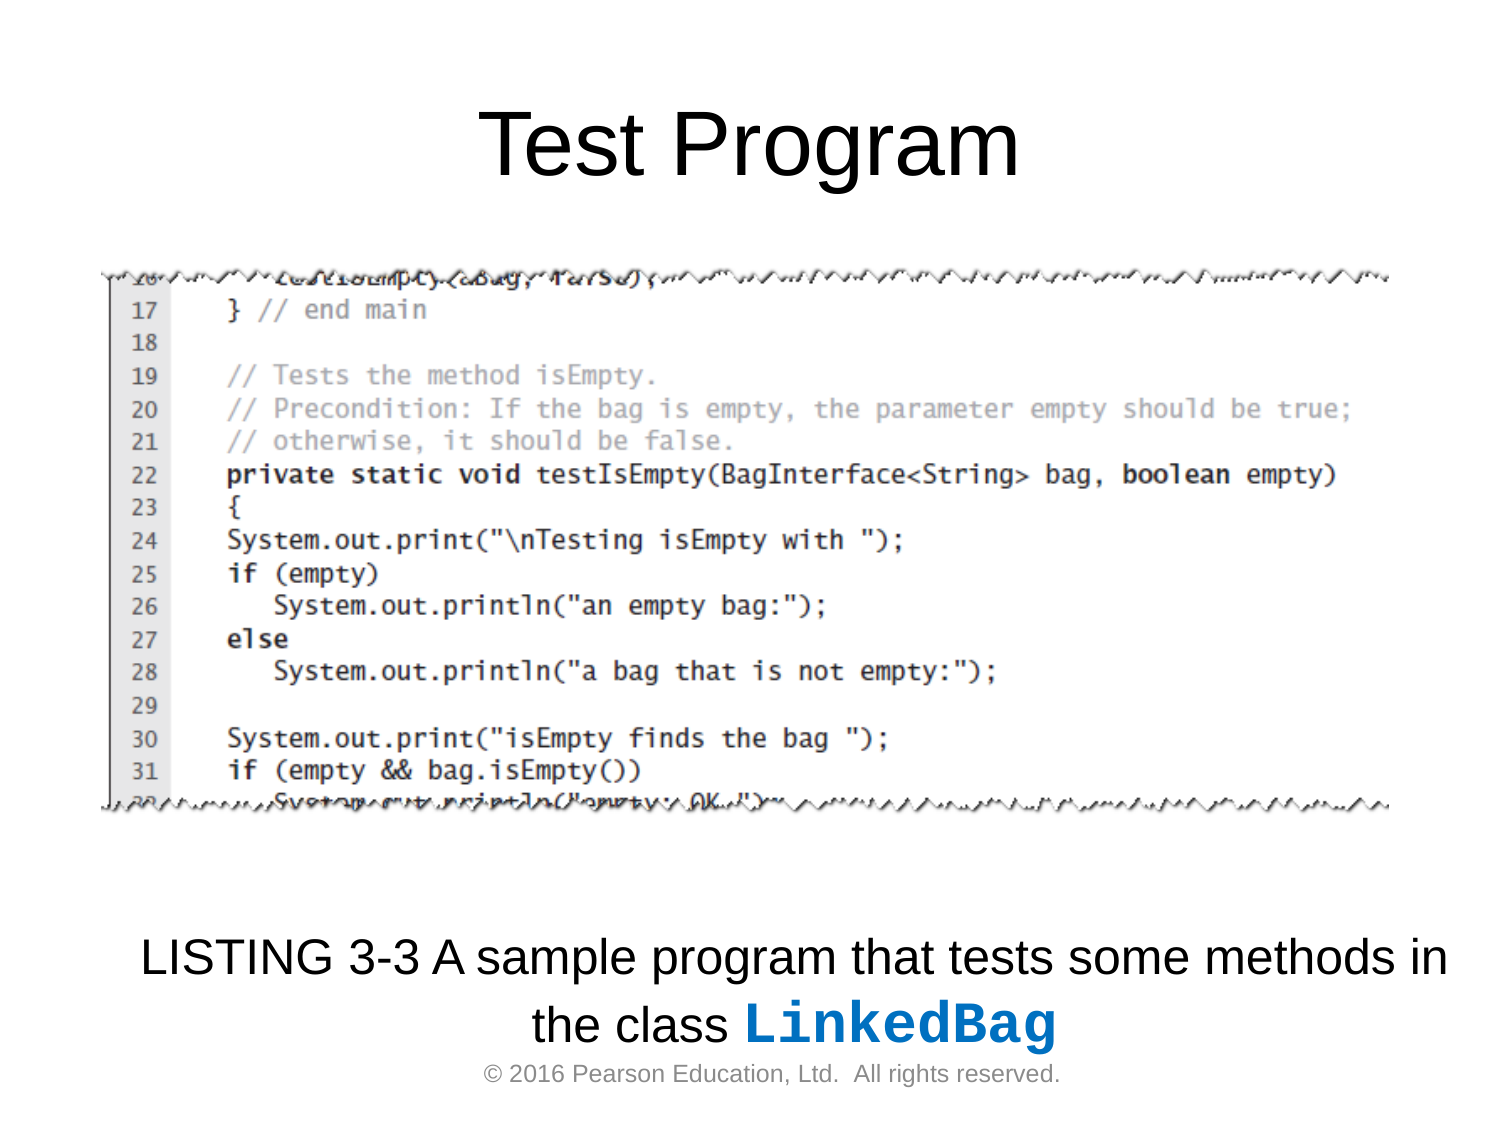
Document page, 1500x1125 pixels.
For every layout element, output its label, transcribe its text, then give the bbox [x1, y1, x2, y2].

footer © 2016 Pearson Education, Ltd. All rights reserved. [112, 1042, 1434, 1103]
list LISTING 3-3 A sample program that tests some methods in the class LinkedBag [108, 916, 1482, 1044]
picture [100, 266, 1389, 820]
title Test Program [75, 45, 1425, 233]
